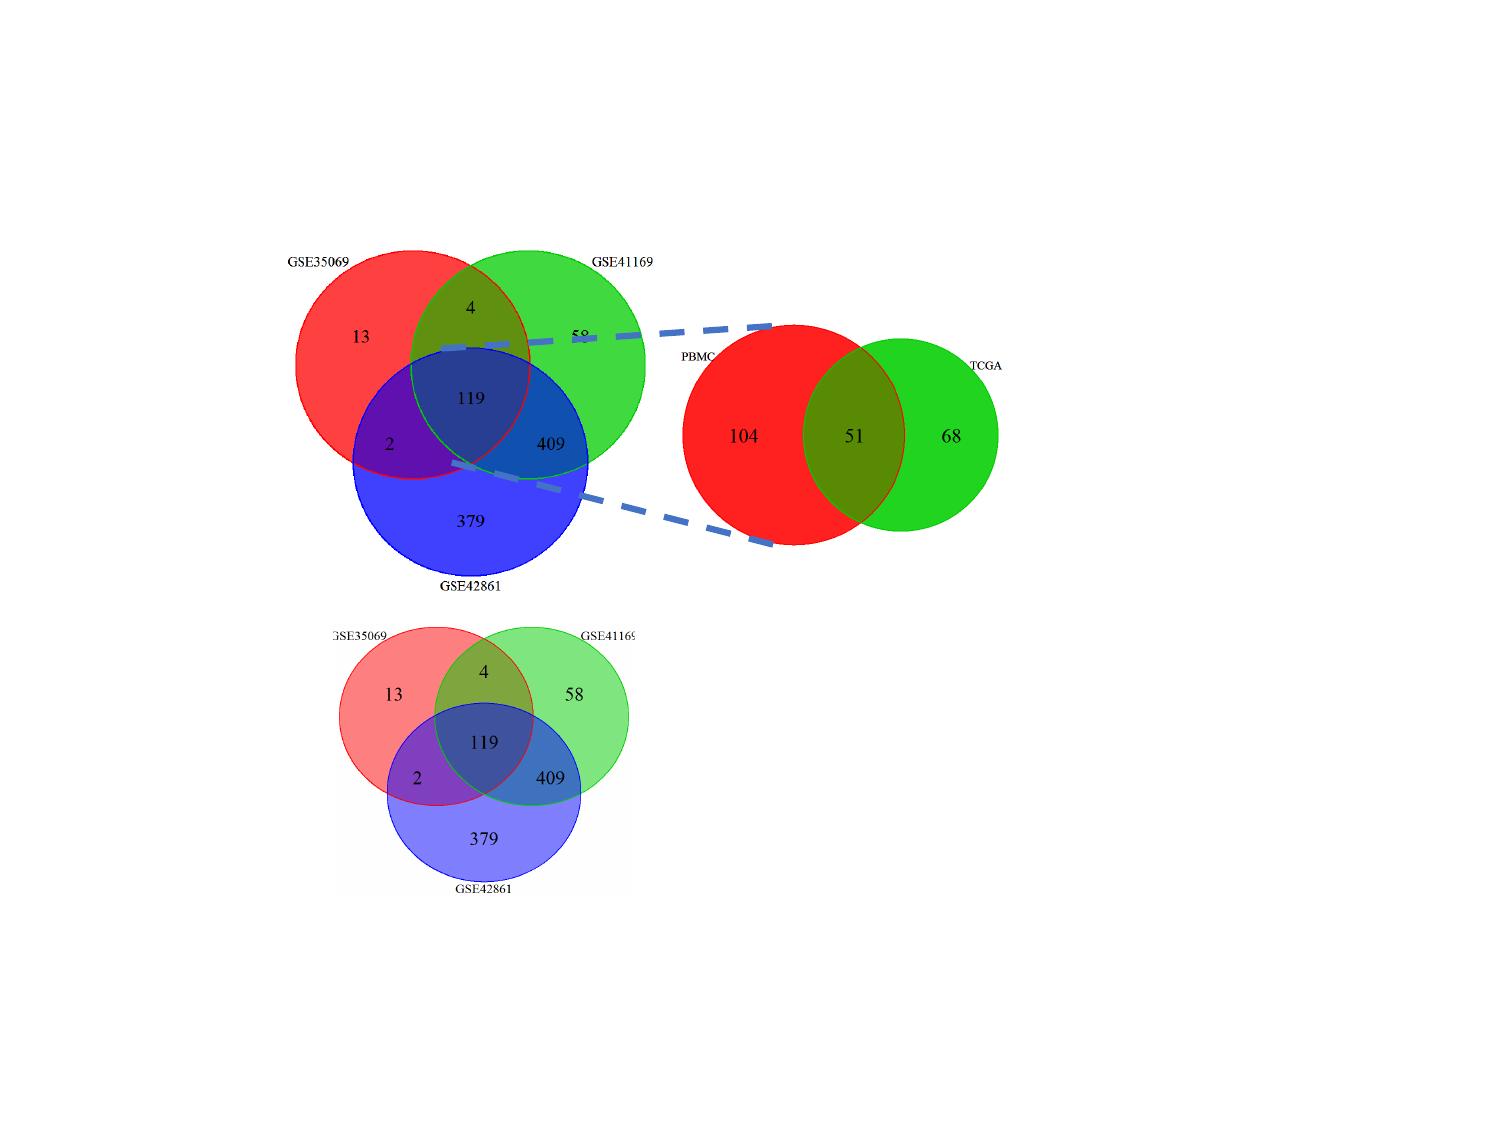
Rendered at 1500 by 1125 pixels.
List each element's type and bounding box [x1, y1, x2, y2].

picture [332, 621, 635, 899]
text_box [288, 243, 1005, 598]
